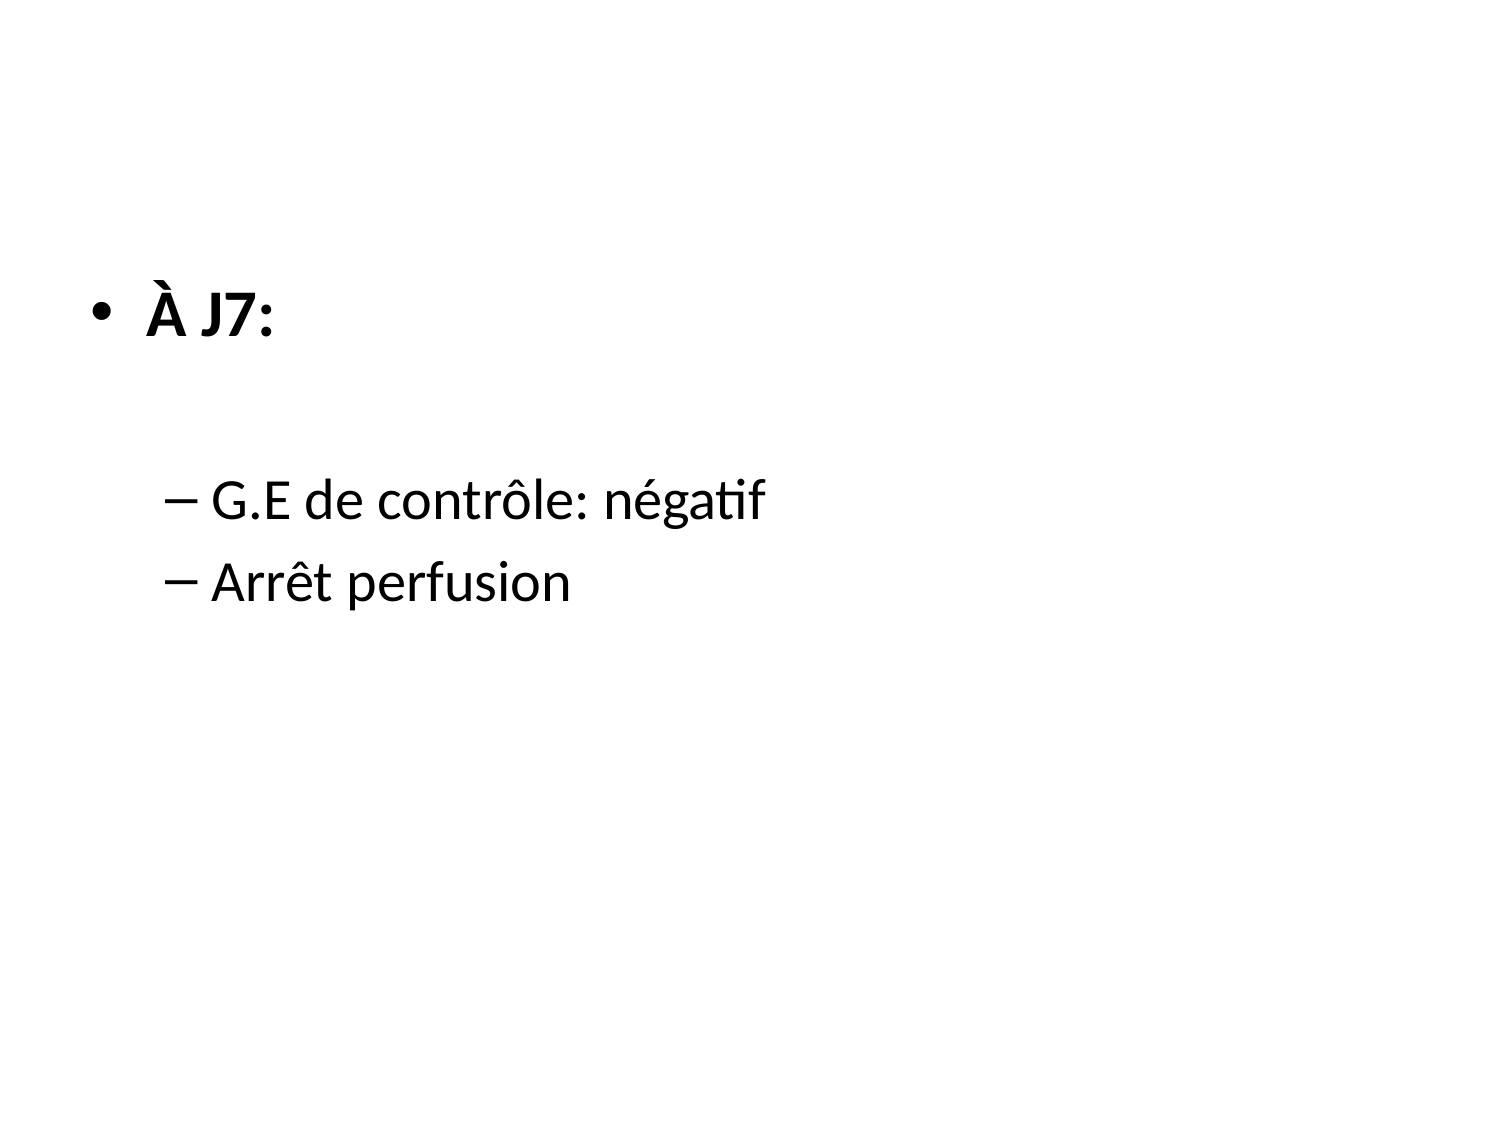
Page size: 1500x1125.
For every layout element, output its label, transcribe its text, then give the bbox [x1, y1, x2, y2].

list À J7: G.E de contrôle: négatif Arrêt perfusion [75, 262, 1425, 1005]
